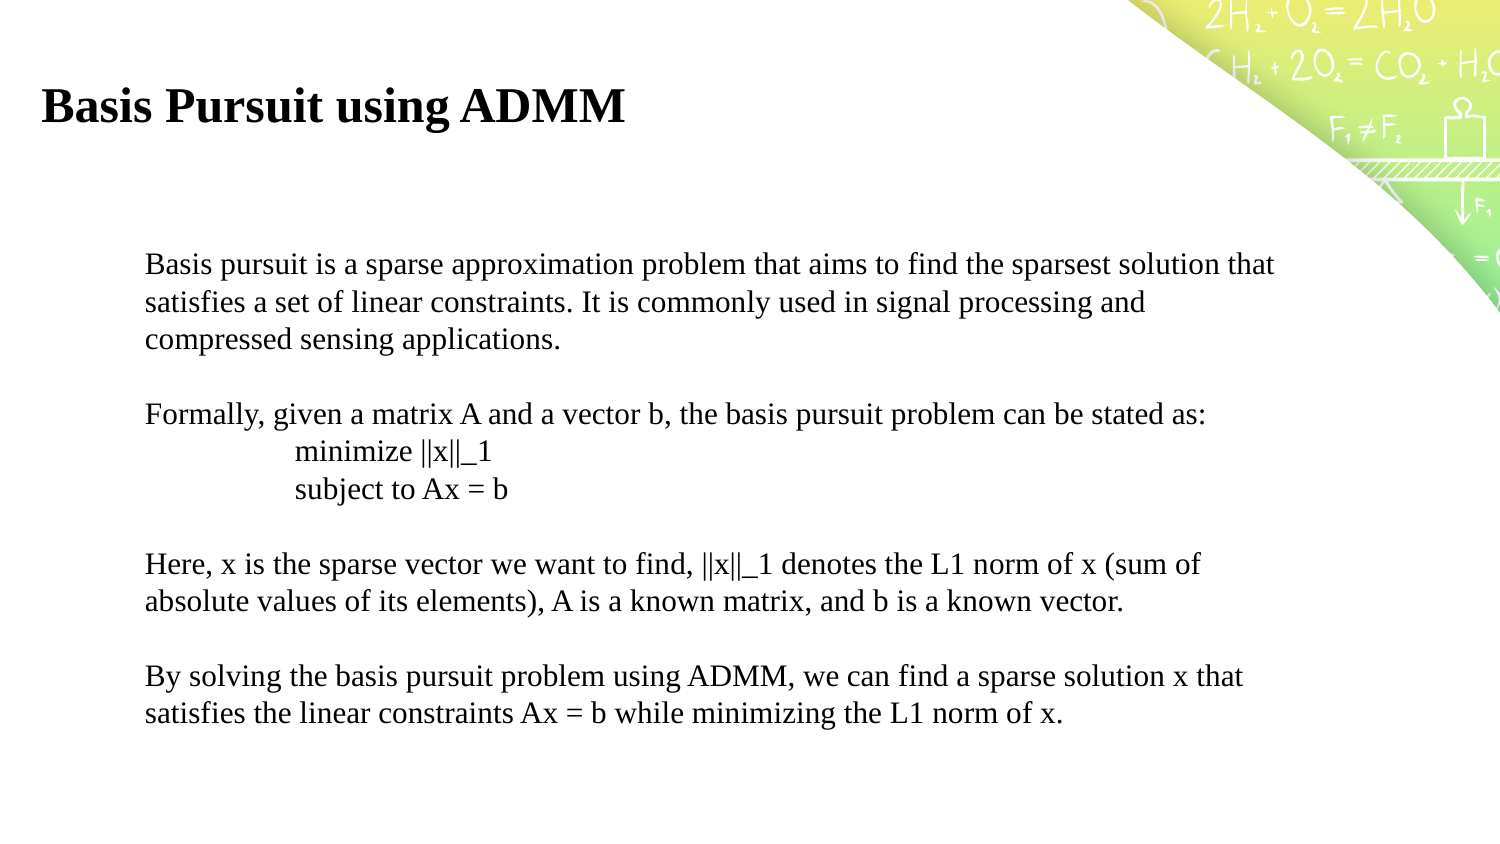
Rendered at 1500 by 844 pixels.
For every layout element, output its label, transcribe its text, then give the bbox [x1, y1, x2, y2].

title Basis Pursuit using ADMM [26, 57, 1321, 221]
text_box Basis pursuit is a sparse approximation problem that aims to find the sparsest solution that satisfies a set of linear constraints. It is commonly used in signal processing and compressed sensing applications. Formally, given a matrix A and a vector b, the basis pursuit problem can be stated as: minimize ||x||_1 subject to Ax = b Here, x is the sparse vector we want to find, ||x||_1 denotes the L1 norm of x (sum of absolute values of its elements), A is a known matrix, and b is a known vector. By solving the basis pursuit problem using ADMM, we can find a sparse solution x that satisfies the linear constraints Ax = b while minimizing the L1 norm of x. [130, 235, 1312, 775]
